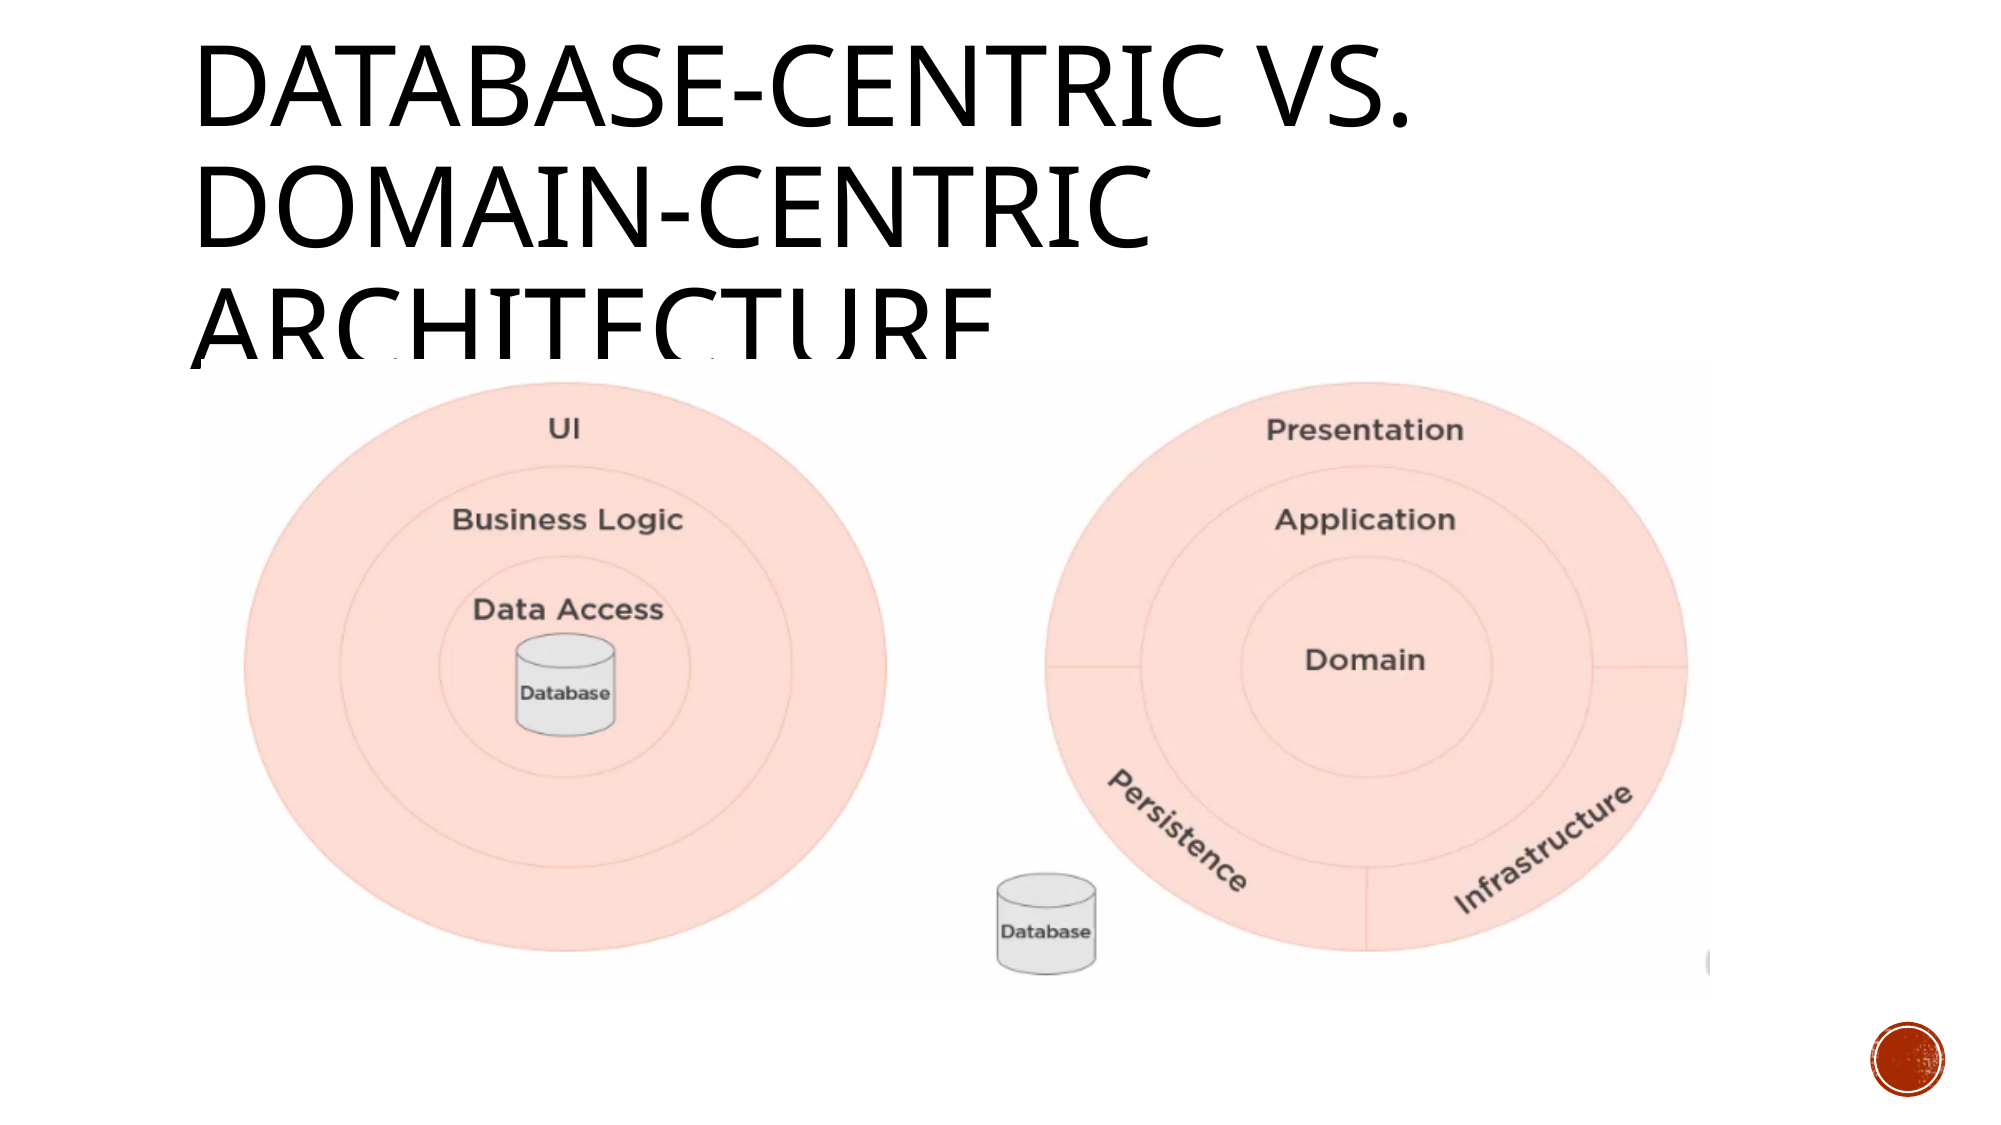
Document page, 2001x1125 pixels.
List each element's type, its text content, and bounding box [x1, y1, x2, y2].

picture [201, 359, 1709, 1000]
title DATABASE-CENTRIC VS. Domain-centric architecture [175, 79, 1826, 344]
